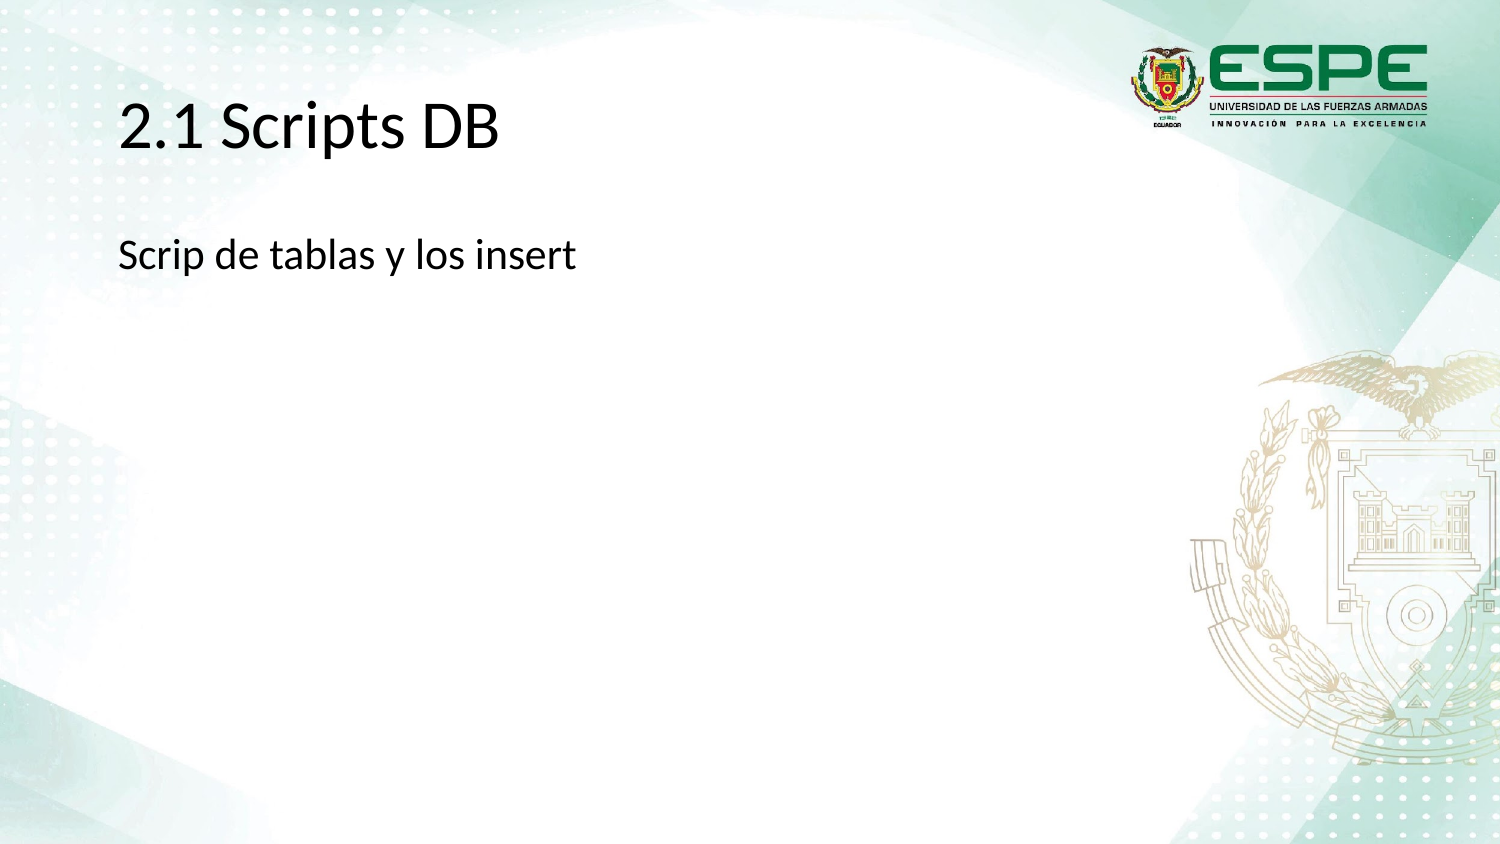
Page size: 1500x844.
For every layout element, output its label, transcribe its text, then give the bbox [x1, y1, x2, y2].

picture [0, 0, 1500, 844]
list Scrip de tablas y los insert [103, 224, 1397, 760]
title 2.1 Scripts DB [103, 44, 1397, 208]
